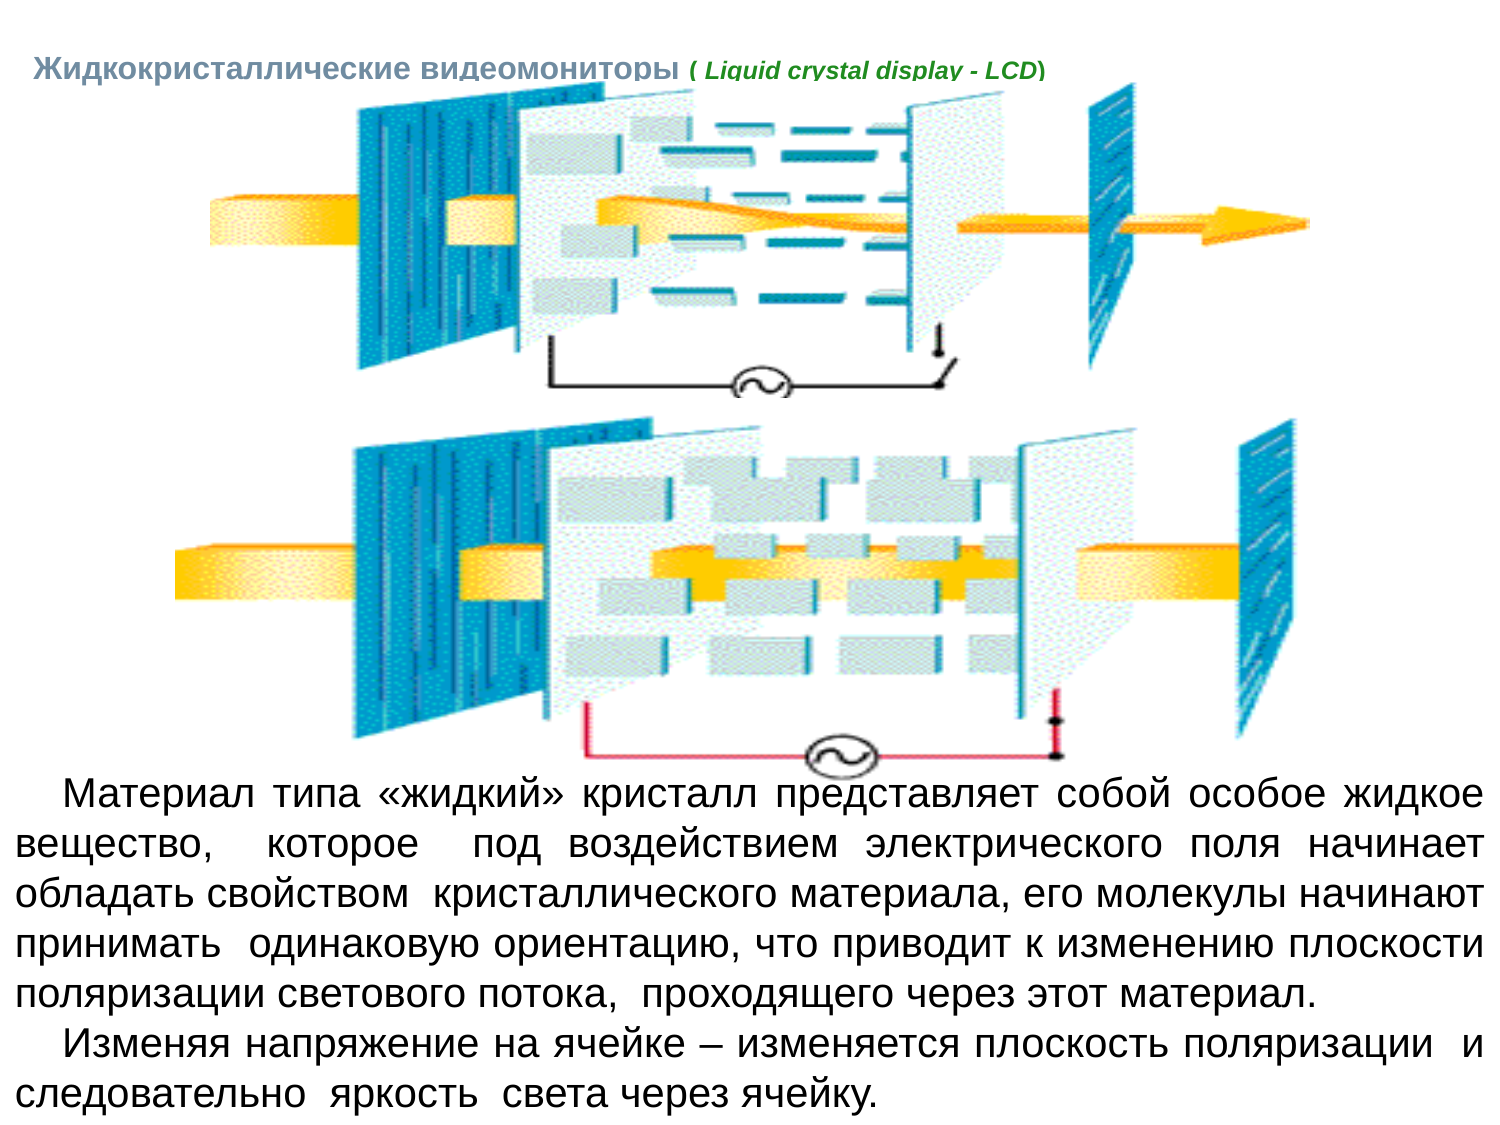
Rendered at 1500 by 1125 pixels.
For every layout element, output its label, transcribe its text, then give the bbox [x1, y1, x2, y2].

text_box Материал типа «жидкий» кристалл представляет собой особое жидкое вещество, которое под воздействием электрического поля начинает обладать свойством кристаллического материала, его молекулы начинают принимать одинаковую ориентацию, что приводит к изменению плоскости поляризации светового потока, проходящего через этот материал. Изменяя напряжение на ячейке – изменяется плоскость поляризации и следовательно яркость света через ячейку. [0, 758, 1500, 1123]
title Жидкокристаллические видеомониторы ( Liquid crystal display - LCD) [0, 40, 1500, 124]
picture [175, 81, 1393, 789]
